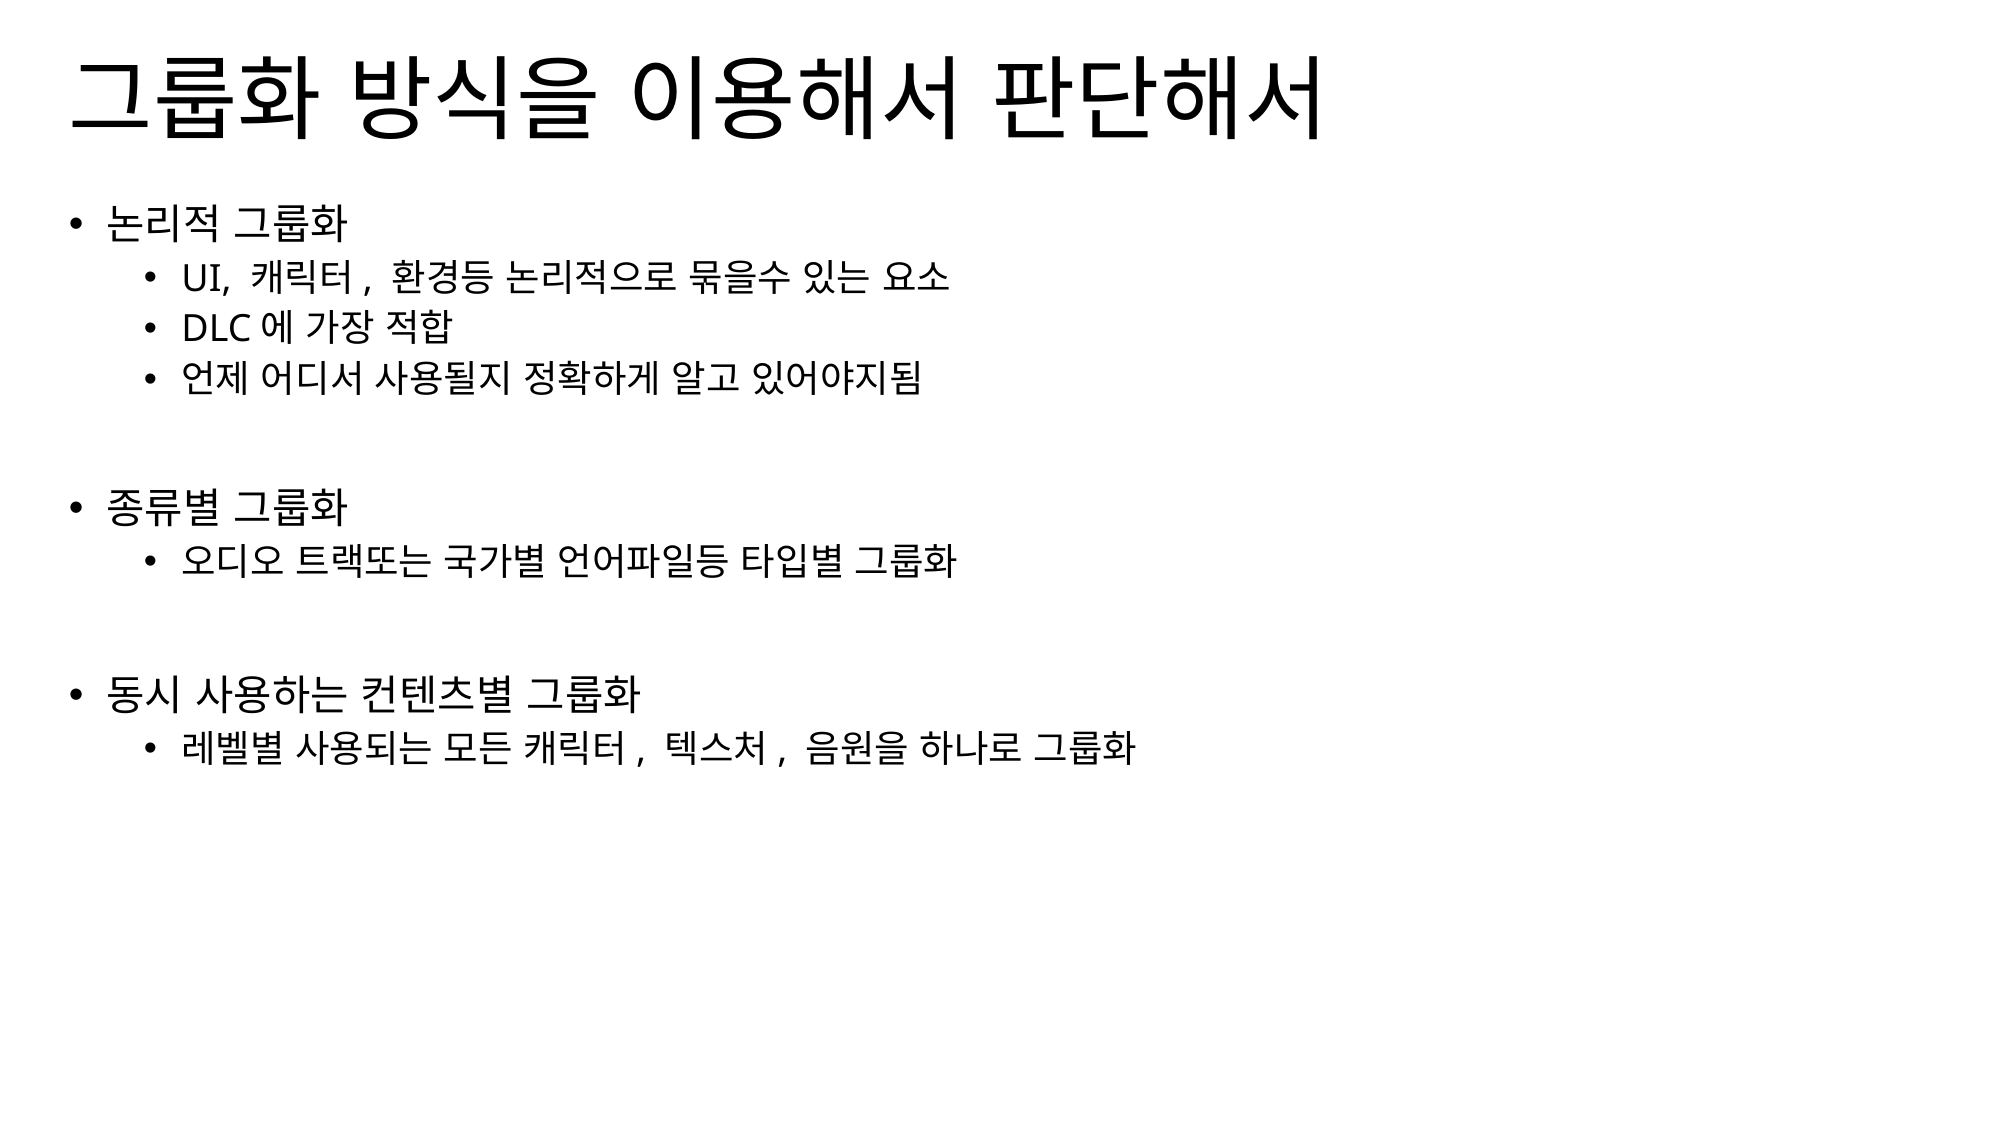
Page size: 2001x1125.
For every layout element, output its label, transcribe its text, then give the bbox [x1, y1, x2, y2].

list 논리적 그룹화 UI, 캐릭터, 환경등 논리적으로 묶을수 있는 요소 DLC에 가장 적합 언제 어디서 사용될지 정확하게 알고 있어야지됨 종류별 그룹화 오디오 트랙또는 국가별 언어파일등 타입별 그룹화 동시 사용하는 컨텐츠별 그룹화 레벨별 사용되는 모든 캐릭터, 텍스처, 음원을 하나로 그룹화 [54, 195, 1946, 796]
title 그룹화 방식을 이용해서 판단해서 [54, 31, 1946, 174]
